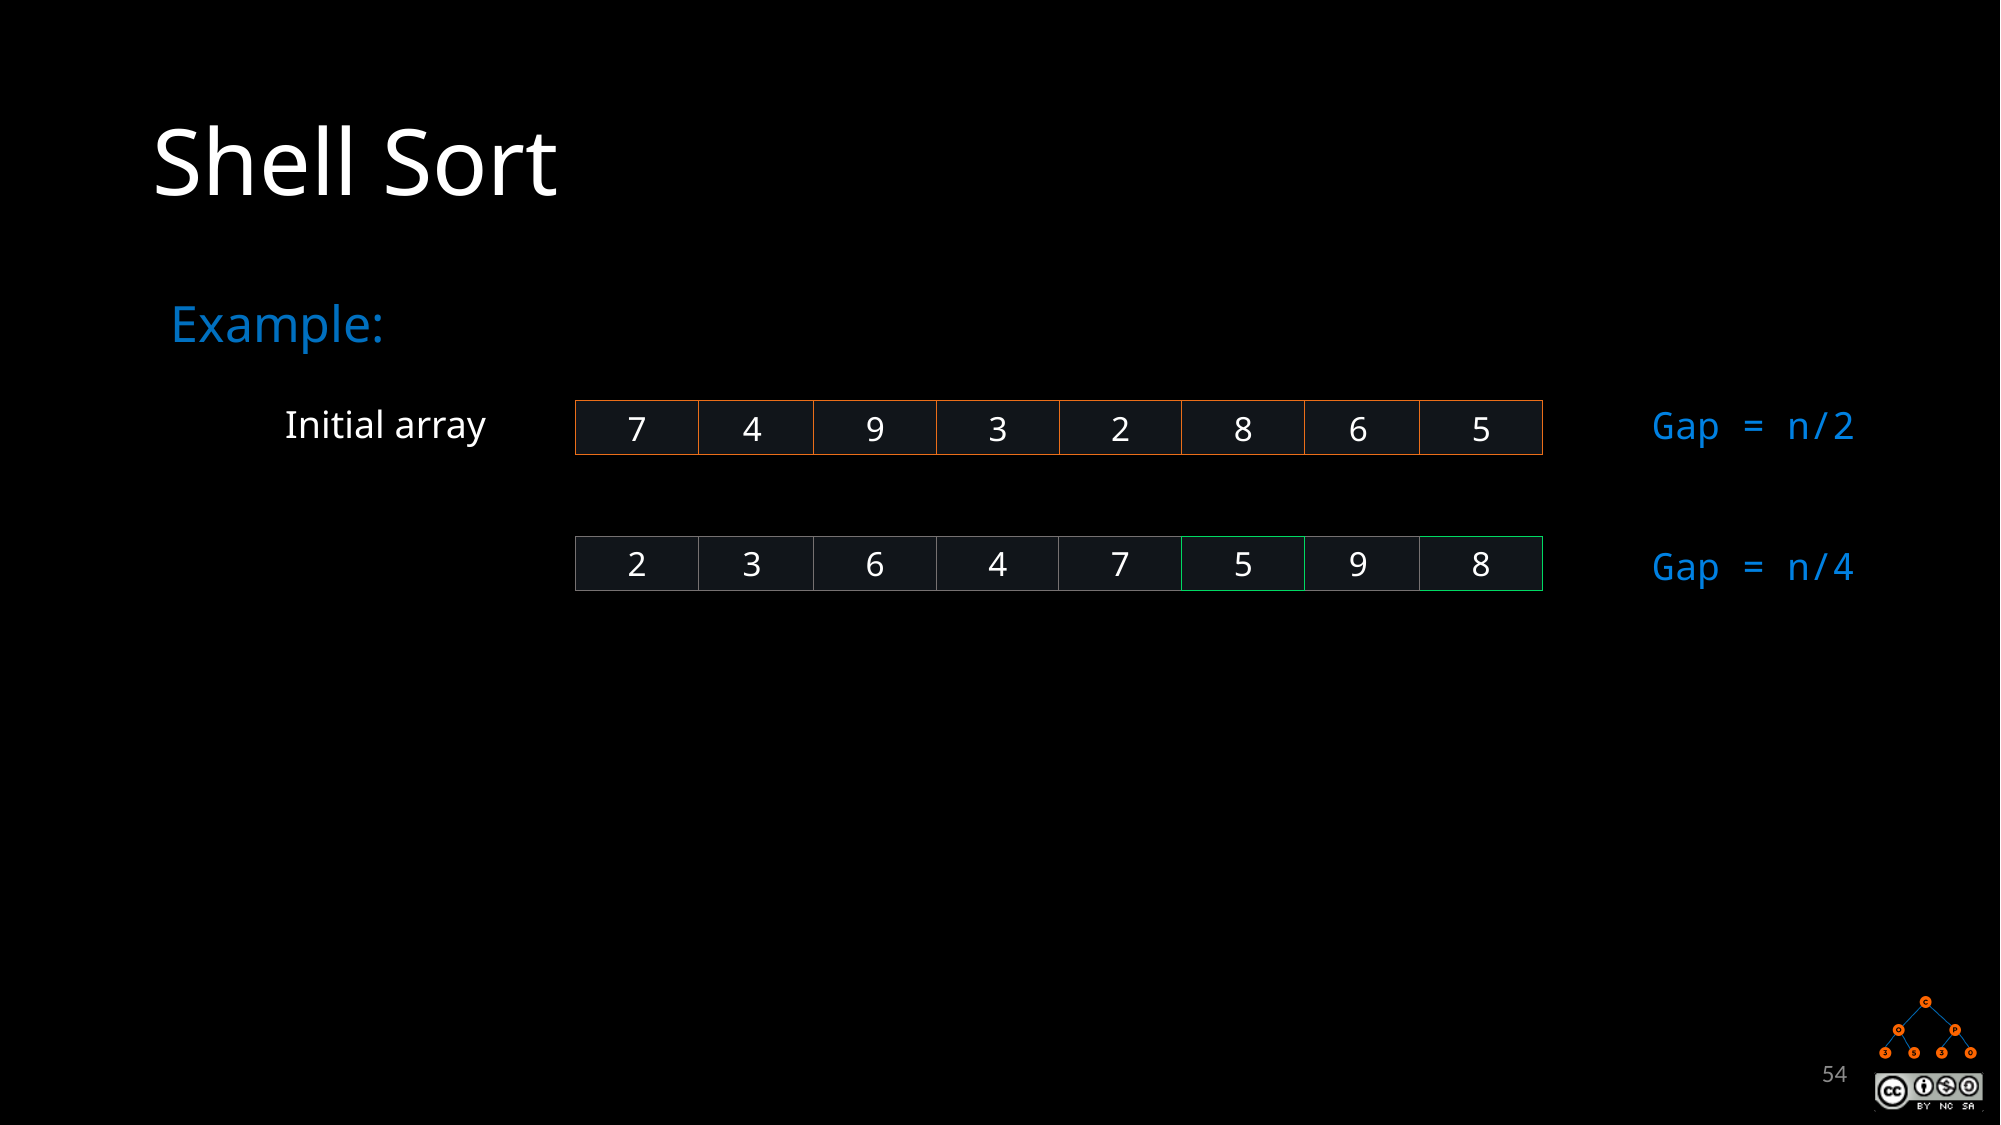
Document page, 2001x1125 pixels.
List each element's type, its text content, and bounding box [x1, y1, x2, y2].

text_box 2 [575, 536, 699, 591]
text_box 8 [1420, 536, 1543, 591]
text_box Initial array [270, 393, 663, 454]
text_box Example: [156, 284, 638, 480]
text_box Gap = n/4 [1637, 535, 1870, 596]
title Shell Sort [137, 56, 1863, 274]
text_box 3 [699, 536, 814, 591]
text_box Gap = n/2 [1637, 394, 1870, 455]
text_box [1859, 988, 1998, 1112]
text_box 5 [1181, 536, 1305, 591]
text_box 6 [814, 536, 936, 591]
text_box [575, 399, 1543, 456]
text_box 4 [936, 536, 1058, 591]
text_box 7 [1058, 536, 1181, 591]
slide_number 54 [1412, 1042, 1859, 1103]
text_box 9 [1305, 536, 1420, 591]
